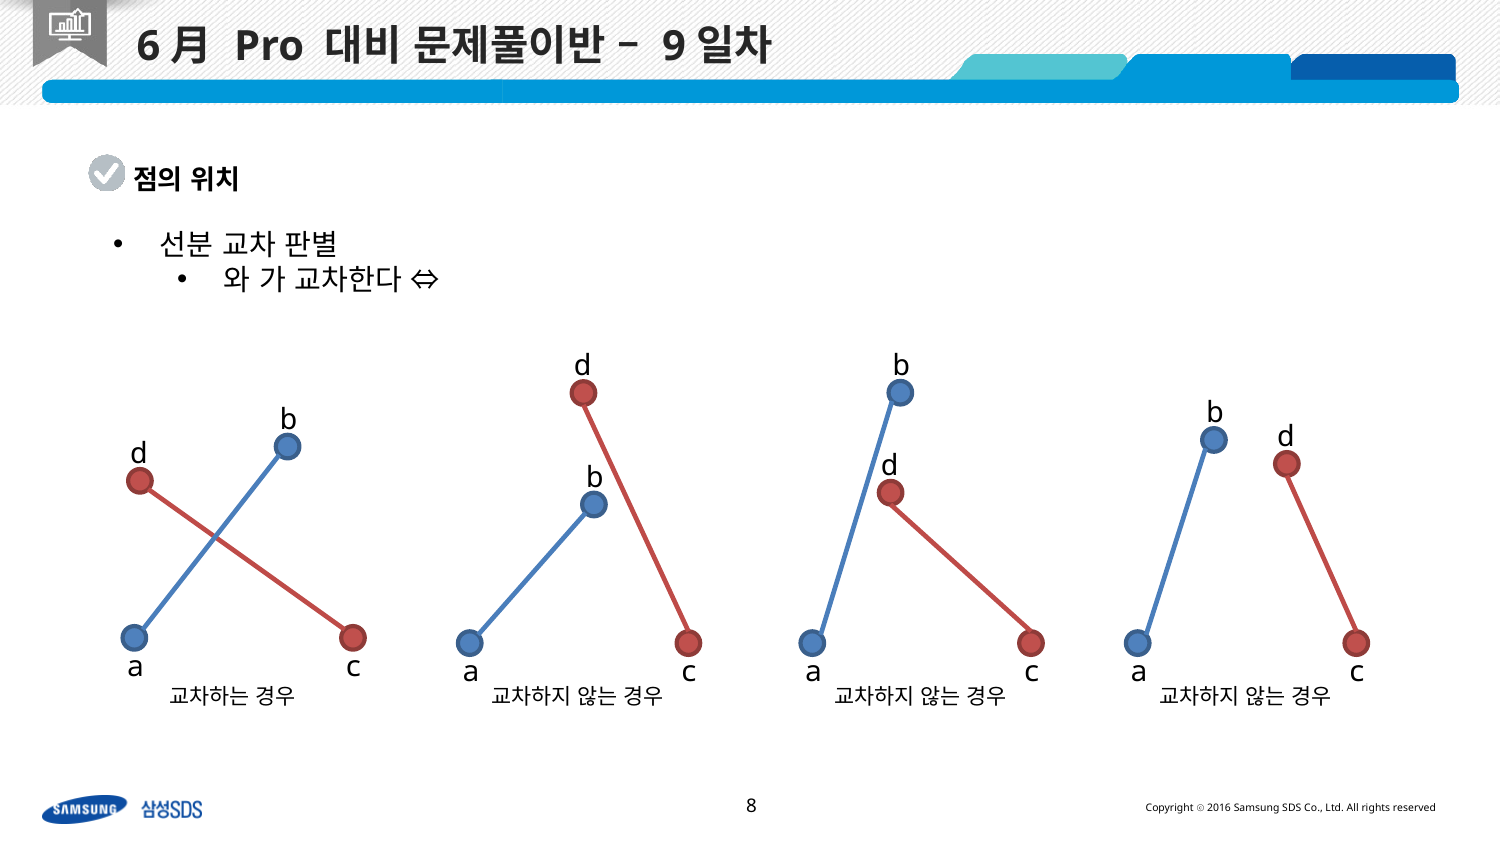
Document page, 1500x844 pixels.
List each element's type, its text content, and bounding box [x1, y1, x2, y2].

title 6月 Pro 대비 문제풀이반 – 9일차 [123, 8, 1474, 79]
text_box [40, 138, 1016, 197]
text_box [111, 338, 1381, 718]
picture [42, 795, 202, 824]
picture [0, 0, 1500, 127]
